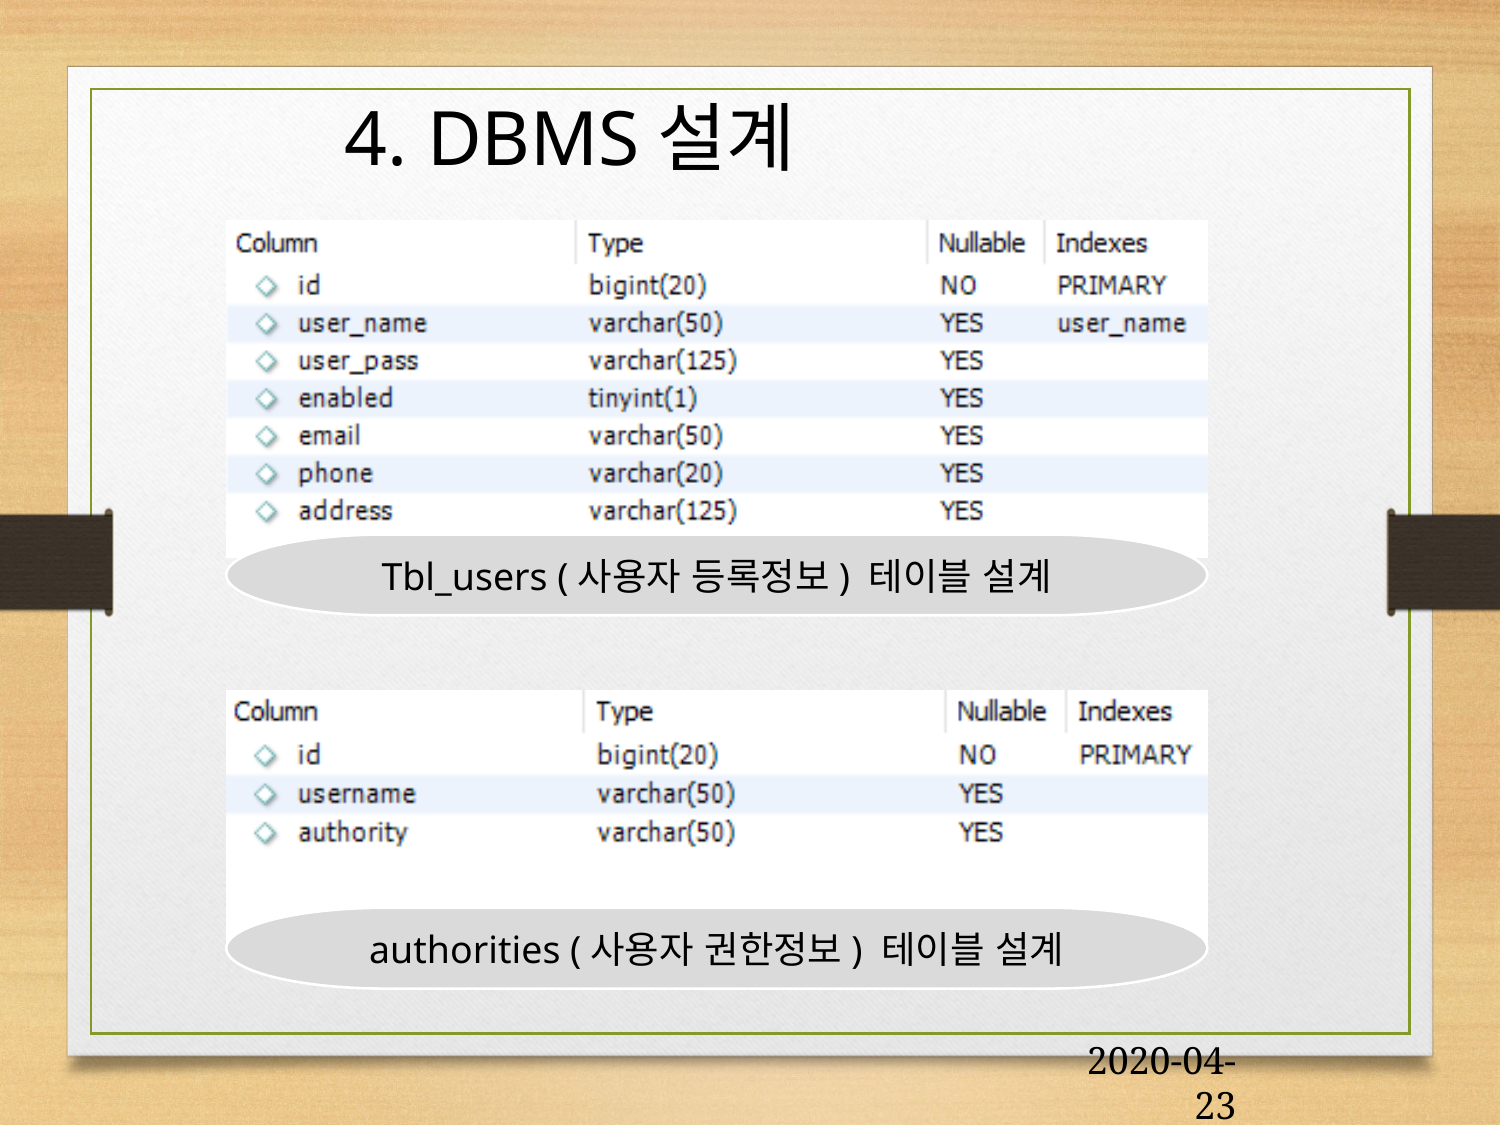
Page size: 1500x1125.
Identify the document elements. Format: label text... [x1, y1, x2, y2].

text_box 4. DBMS설계 [271, 83, 1316, 193]
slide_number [1049, 1046, 1252, 1119]
picture [0, 0, 1500, 1125]
text_box authorities (사용자 권한정보) 테이블 설계 [224, 943, 1209, 990]
text_box Tbl_users (사용자 등록정보) 테이블 설계 [224, 558, 1209, 617]
